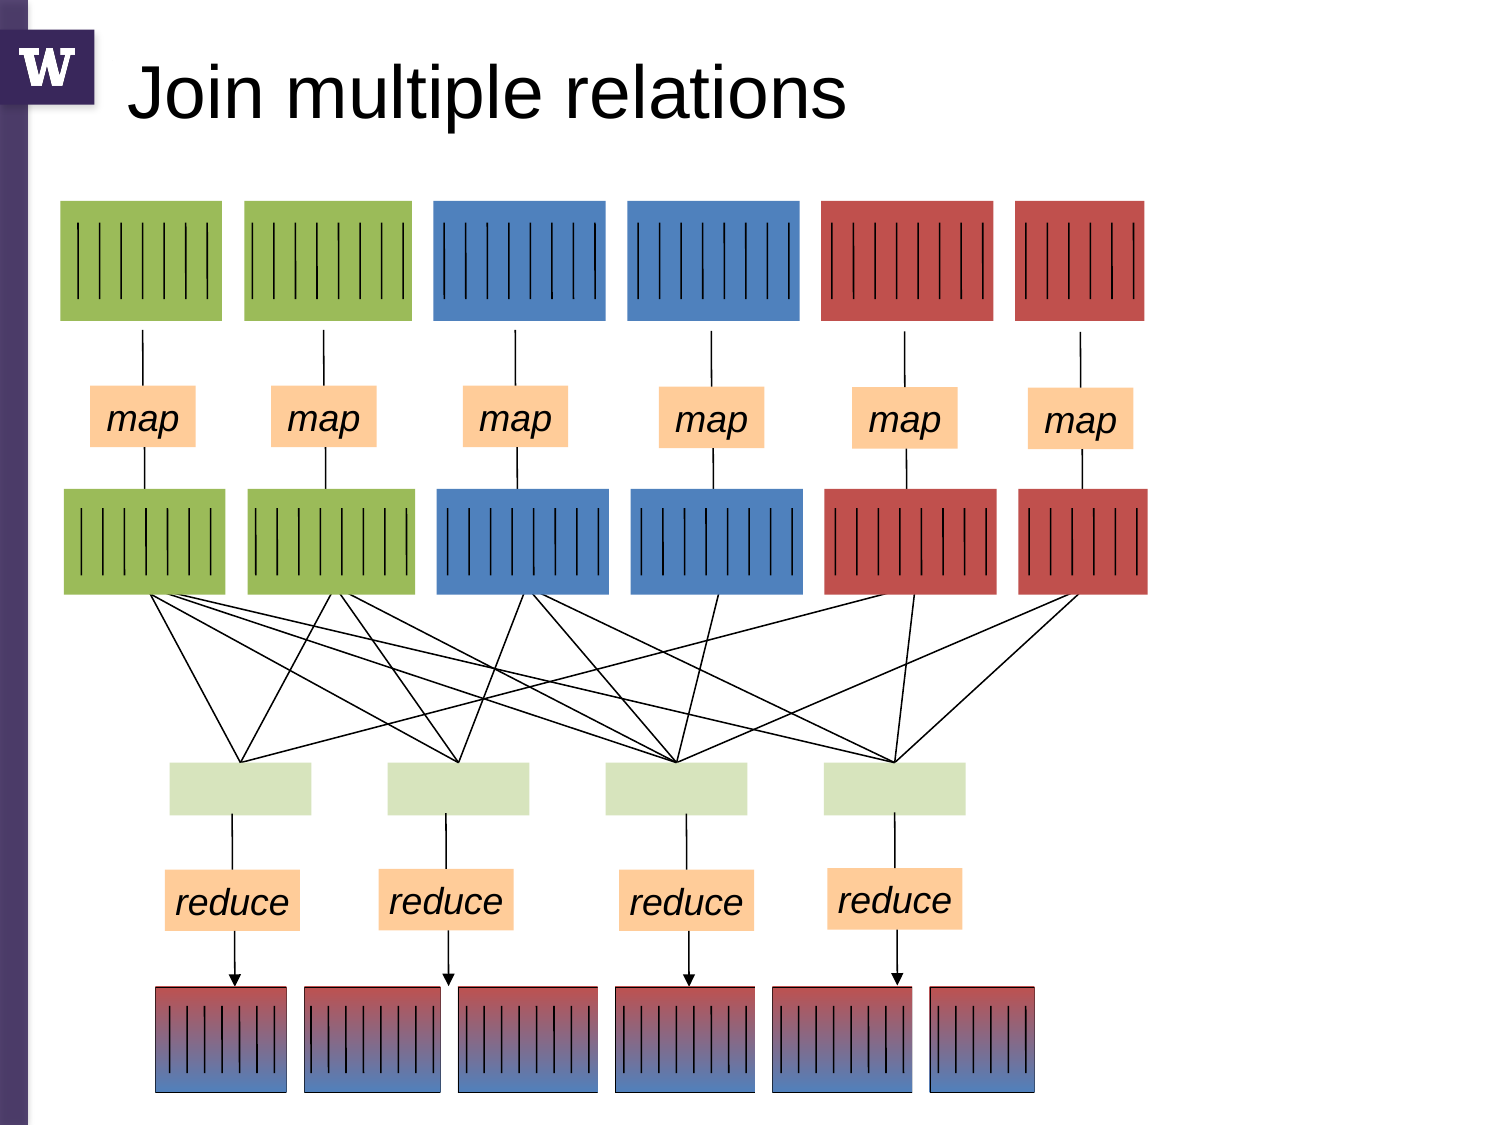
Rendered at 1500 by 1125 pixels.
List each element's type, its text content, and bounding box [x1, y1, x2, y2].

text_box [60, 200, 1145, 322]
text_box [164, 812, 963, 985]
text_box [89, 329, 1134, 487]
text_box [155, 986, 1035, 1093]
text_box Join multiple relations [112, 36, 1338, 142]
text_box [145, 603, 893, 763]
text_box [169, 762, 966, 815]
picture [19, 48, 75, 86]
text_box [63, 488, 1148, 595]
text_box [898, 603, 1087, 763]
